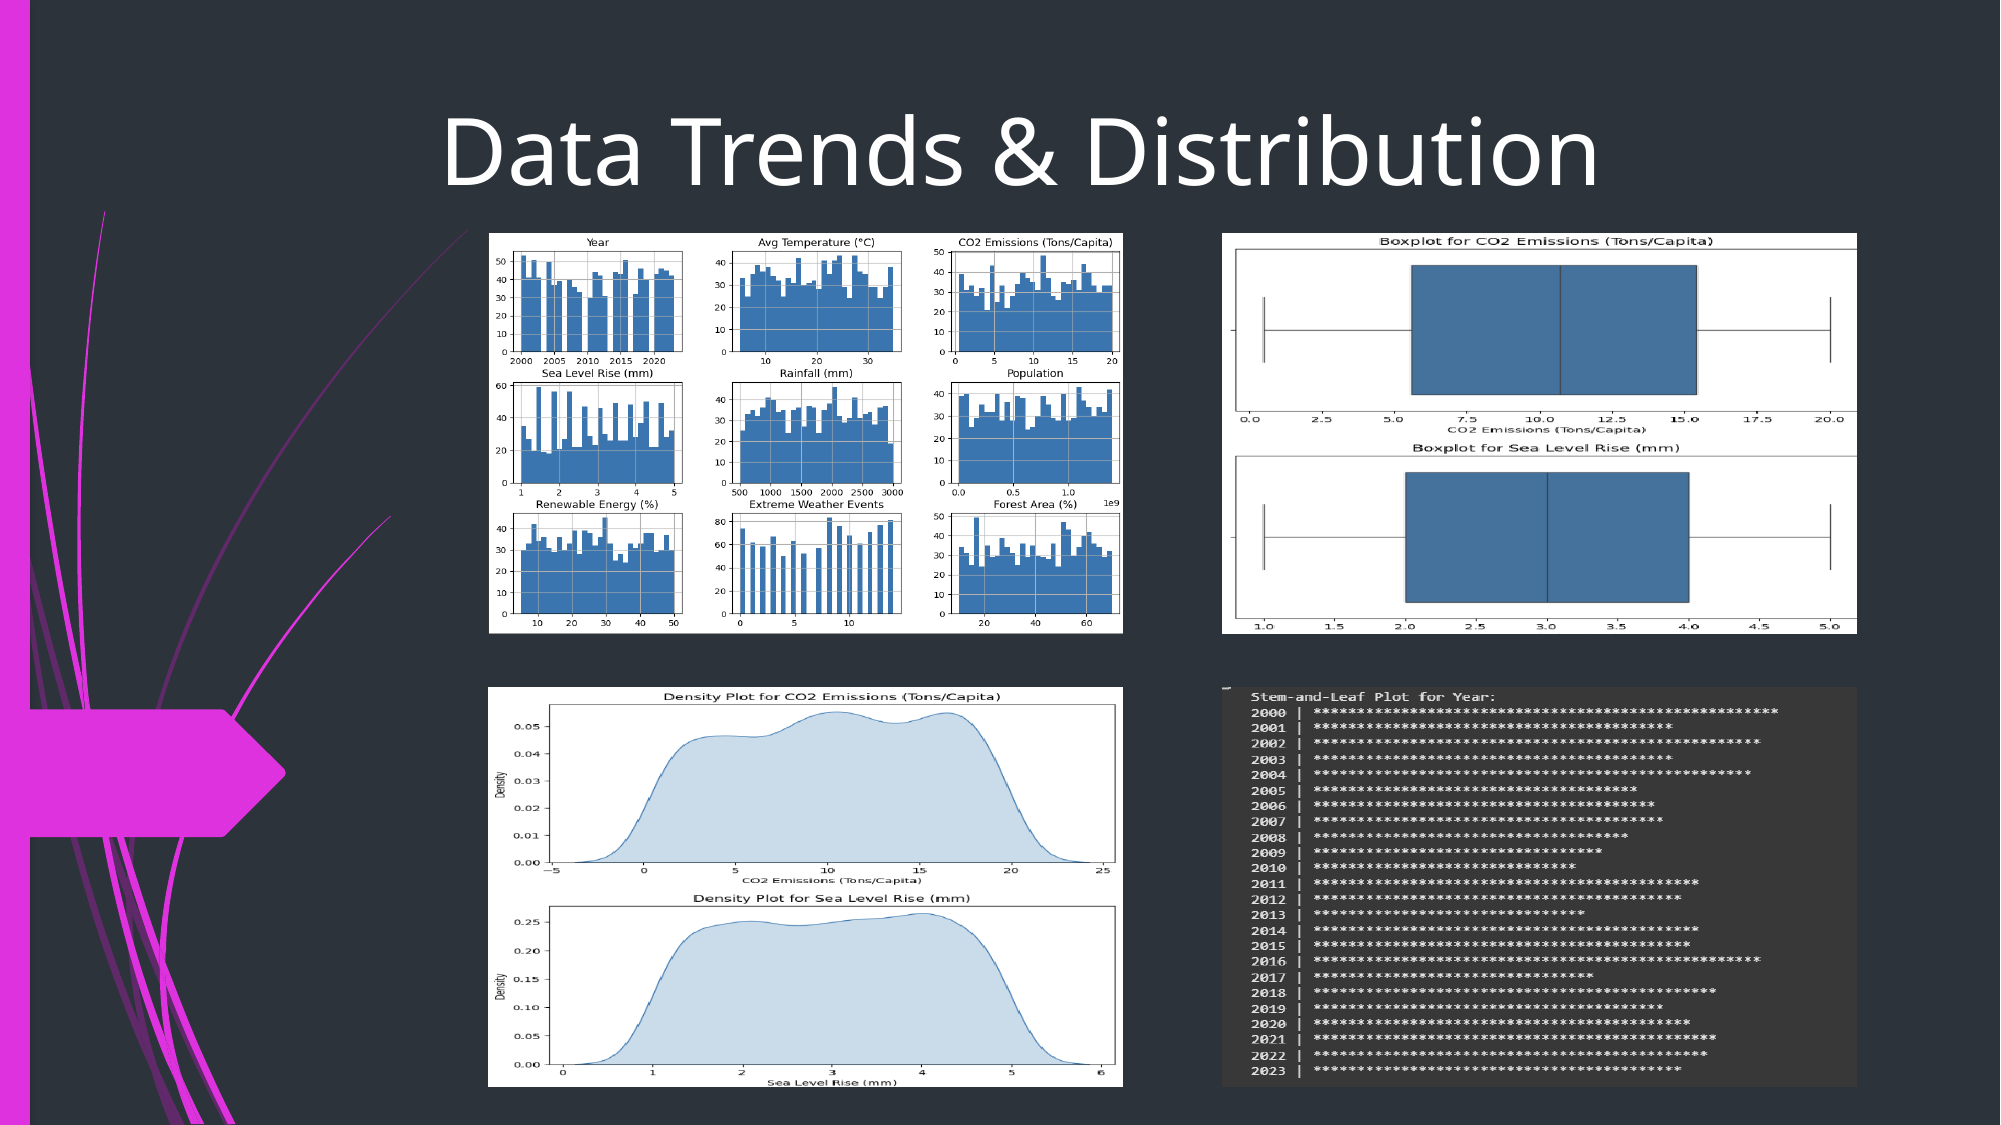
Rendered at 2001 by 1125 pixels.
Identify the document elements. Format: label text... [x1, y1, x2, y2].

picture [488, 233, 1123, 635]
picture [488, 686, 1123, 1088]
picture [1222, 686, 1857, 1088]
title Data Trends & Distribution [424, 83, 1888, 212]
picture [1222, 233, 1857, 635]
